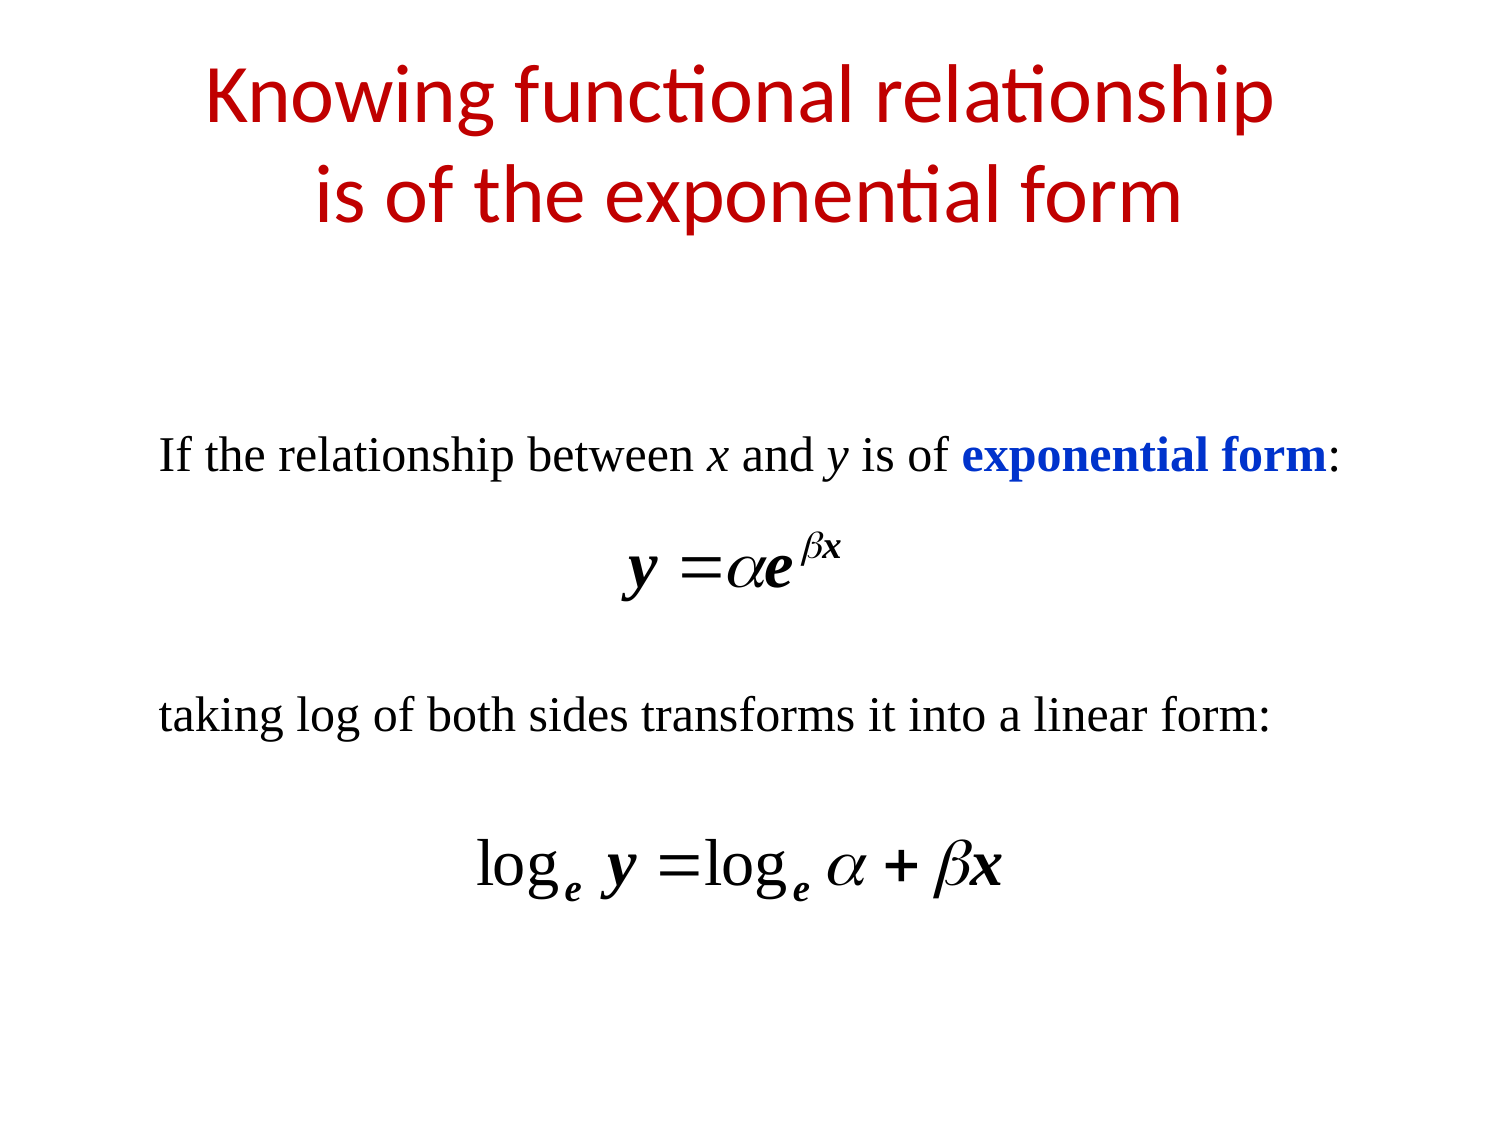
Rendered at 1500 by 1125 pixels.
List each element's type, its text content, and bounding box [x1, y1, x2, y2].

title Knowing functional relationship is of the exponential form [75, 45, 1425, 233]
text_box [467, 818, 1016, 919]
text_box If the relationship between x and y is of exponential form: [144, 413, 1385, 489]
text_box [610, 515, 855, 616]
text_box taking log of both sides transforms it into a linear form: [144, 673, 1382, 749]
